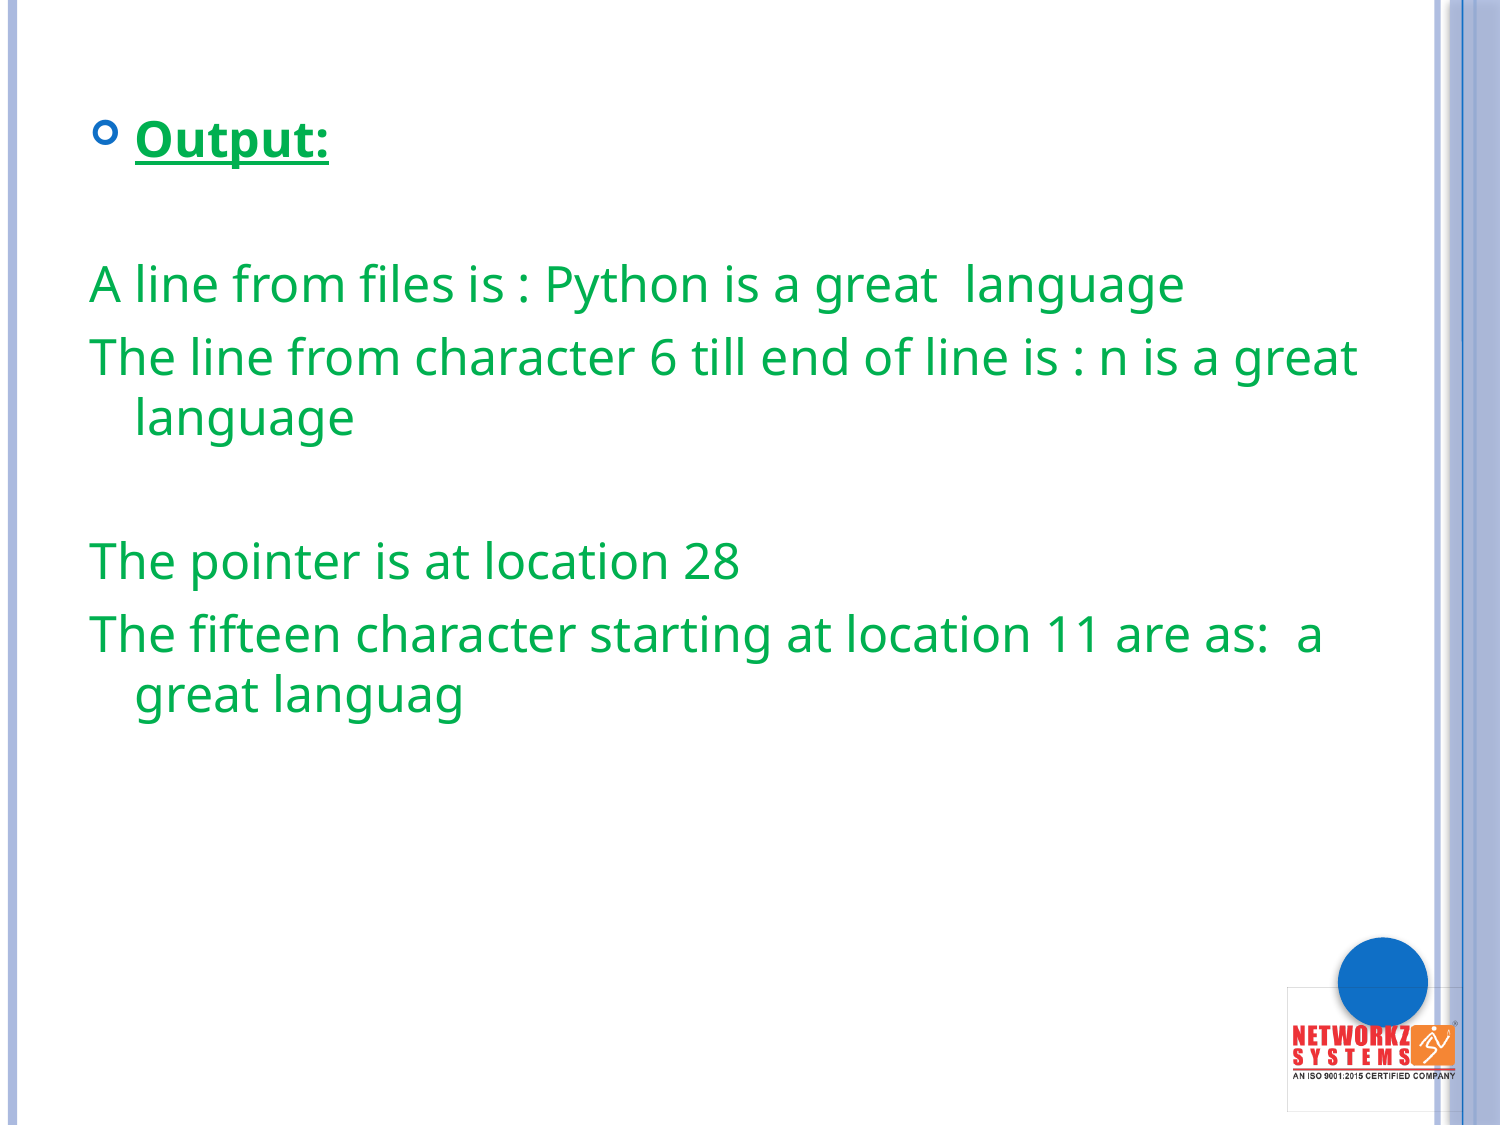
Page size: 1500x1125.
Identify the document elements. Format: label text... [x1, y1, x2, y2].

picture [1286, 986, 1463, 1112]
list Output: A line from files is : Python is a great language The line from character 6 till end of line is : n is a great language The pointer is at location 28 The fifteen character starting at location 11 are as: a great languag [75, 99, 1425, 1005]
